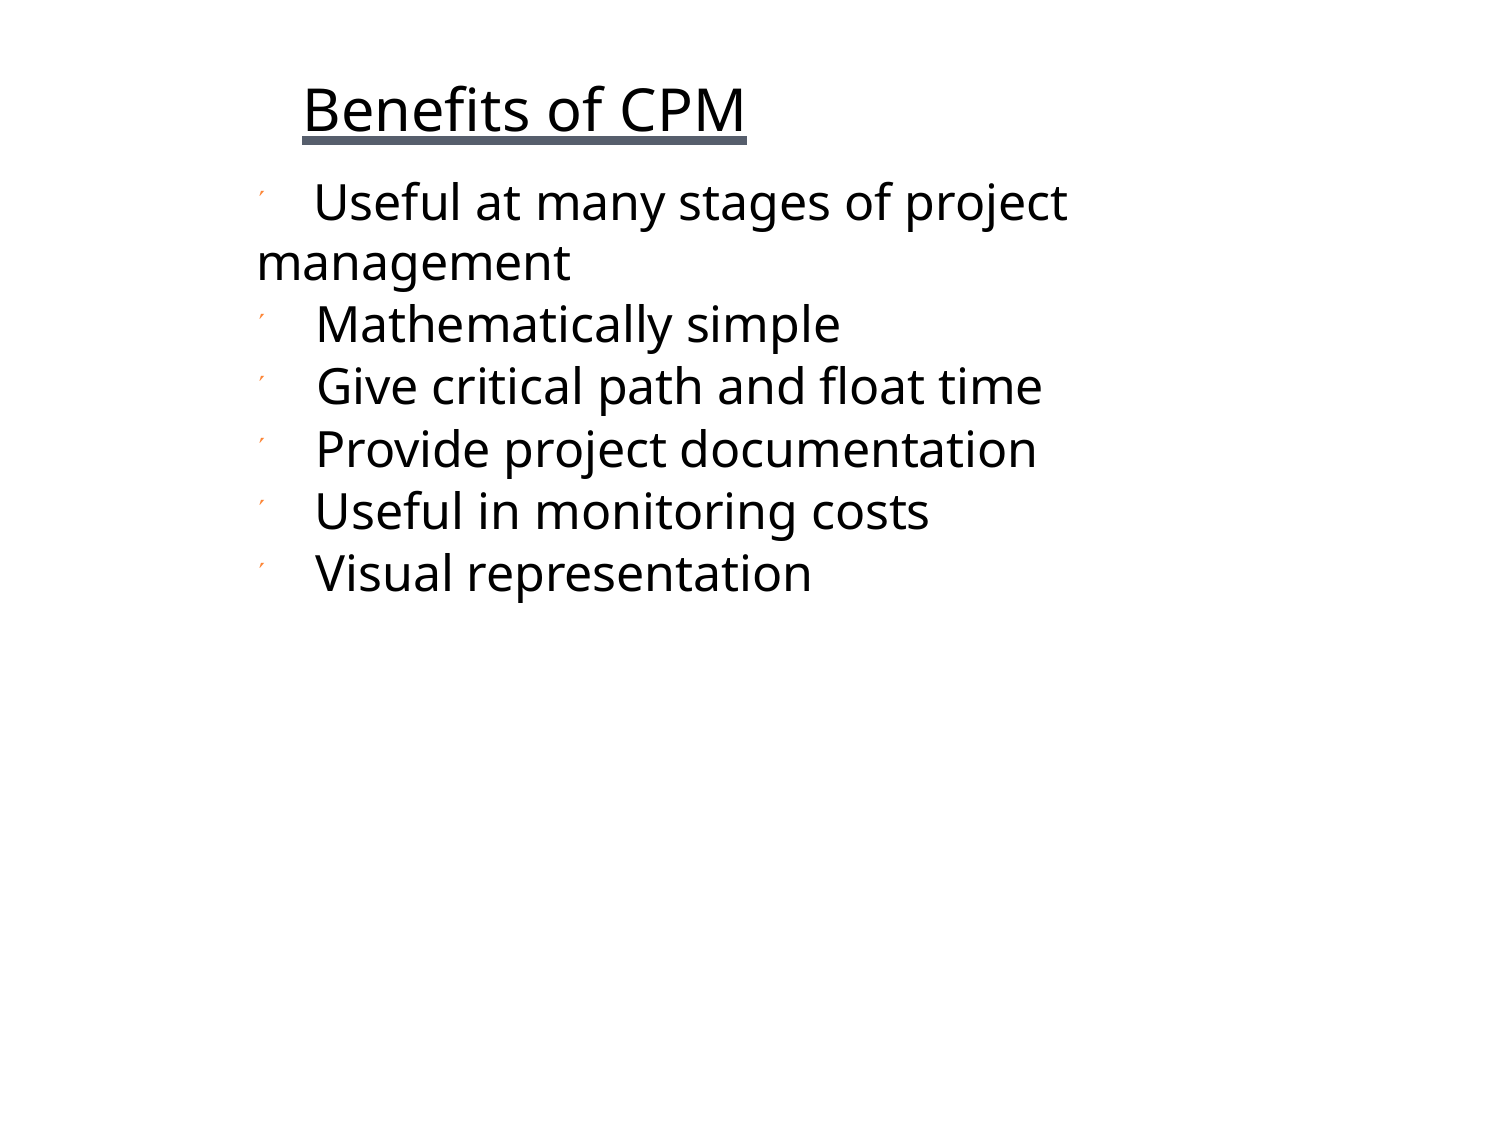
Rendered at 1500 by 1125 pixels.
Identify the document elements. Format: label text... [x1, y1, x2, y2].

text_box  Useful at many stages of project management  Mathematically simple  Give critical path and float time  Provide project documentation  Useful in monitoring costs  Visual representation [252, 166, 1364, 603]
title Benefits of CPM [300, 11, 808, 166]
